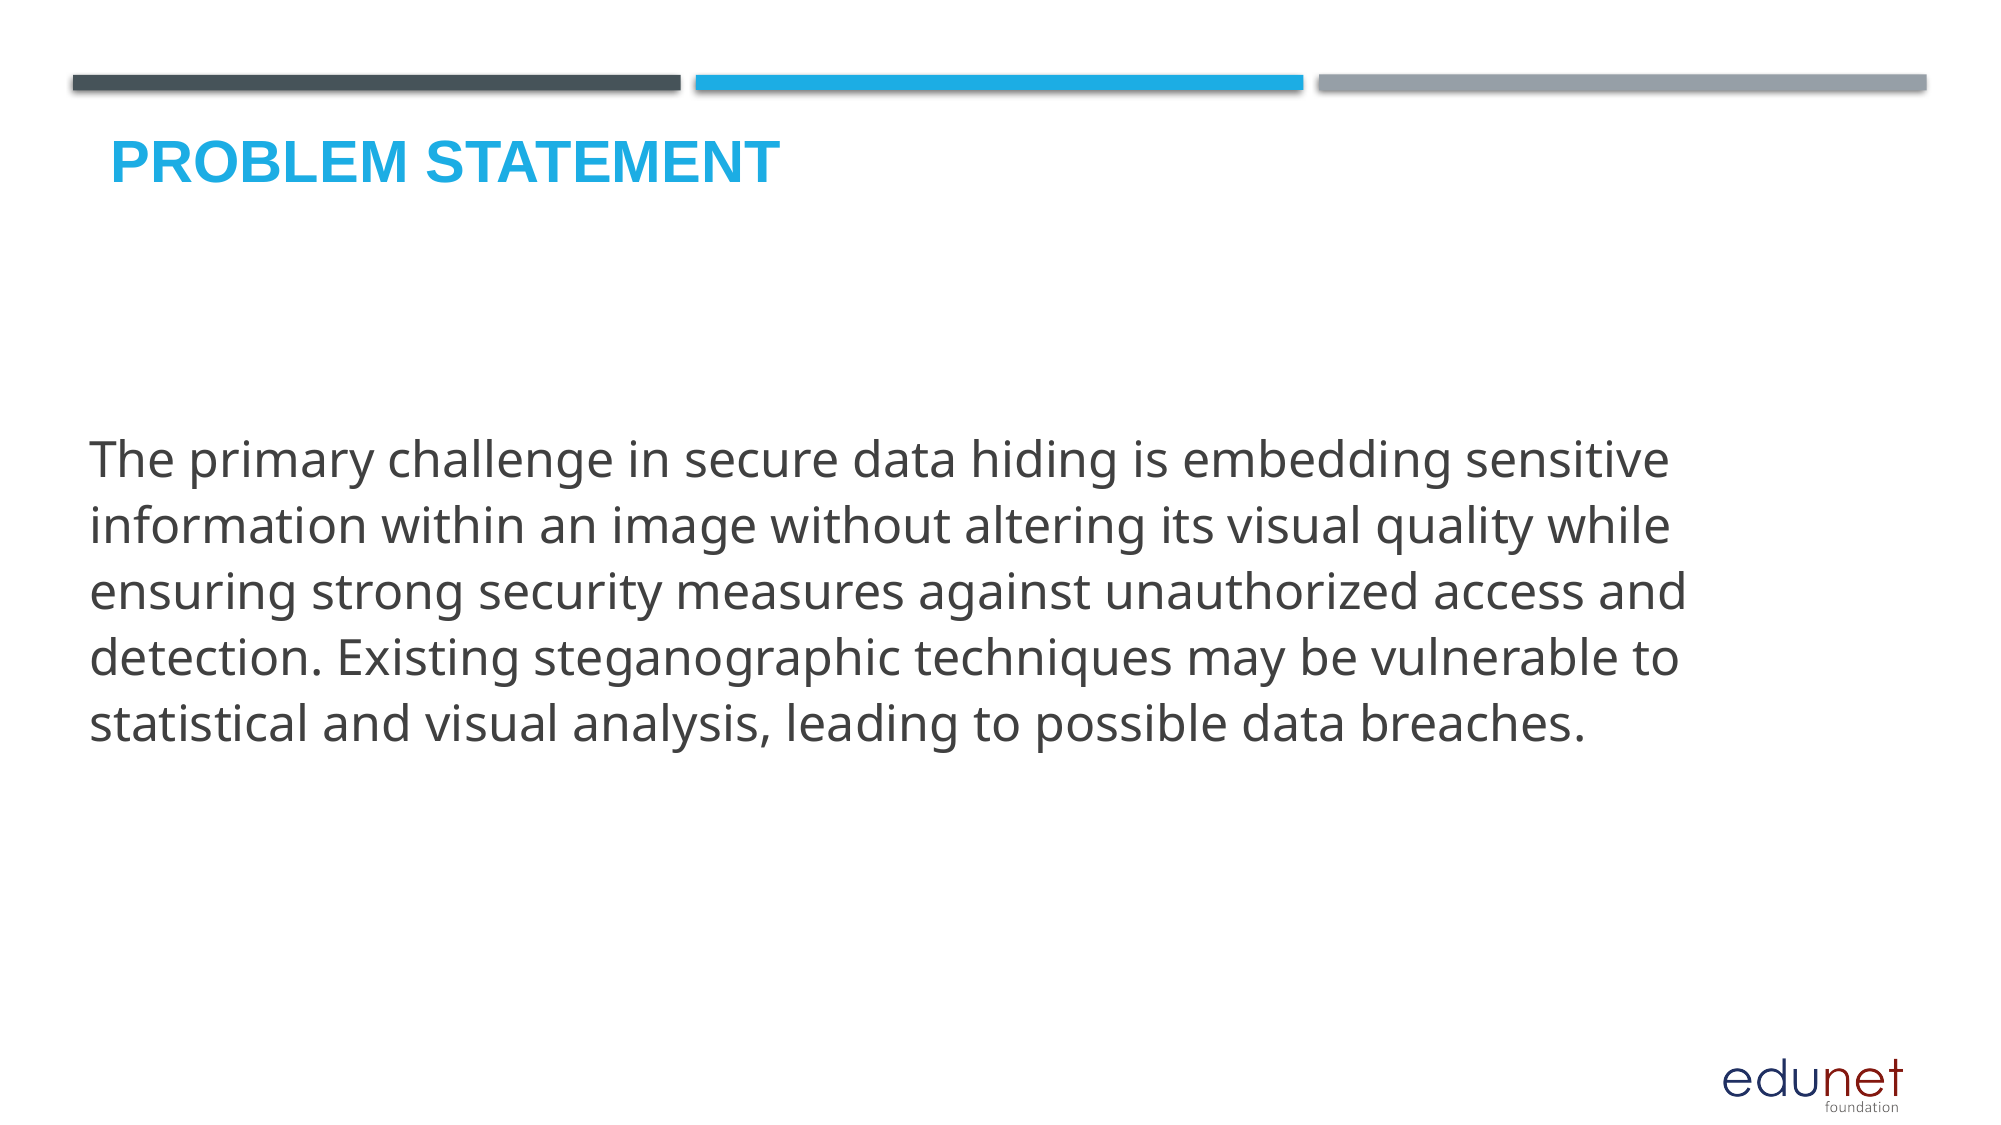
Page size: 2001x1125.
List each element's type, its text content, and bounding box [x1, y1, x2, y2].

picture [1719, 1056, 1905, 1116]
title Problem Statement [95, 115, 1905, 203]
list The primary challenge in secure data hiding is embedding sensitive information within an image without altering its visual quality while ensuring strong security measures against unauthorized access and detection. Existing steganographic techniques may be vulnerable to statistical and visual analysis, leading to possible data breaches. [74, 203, 1884, 970]
